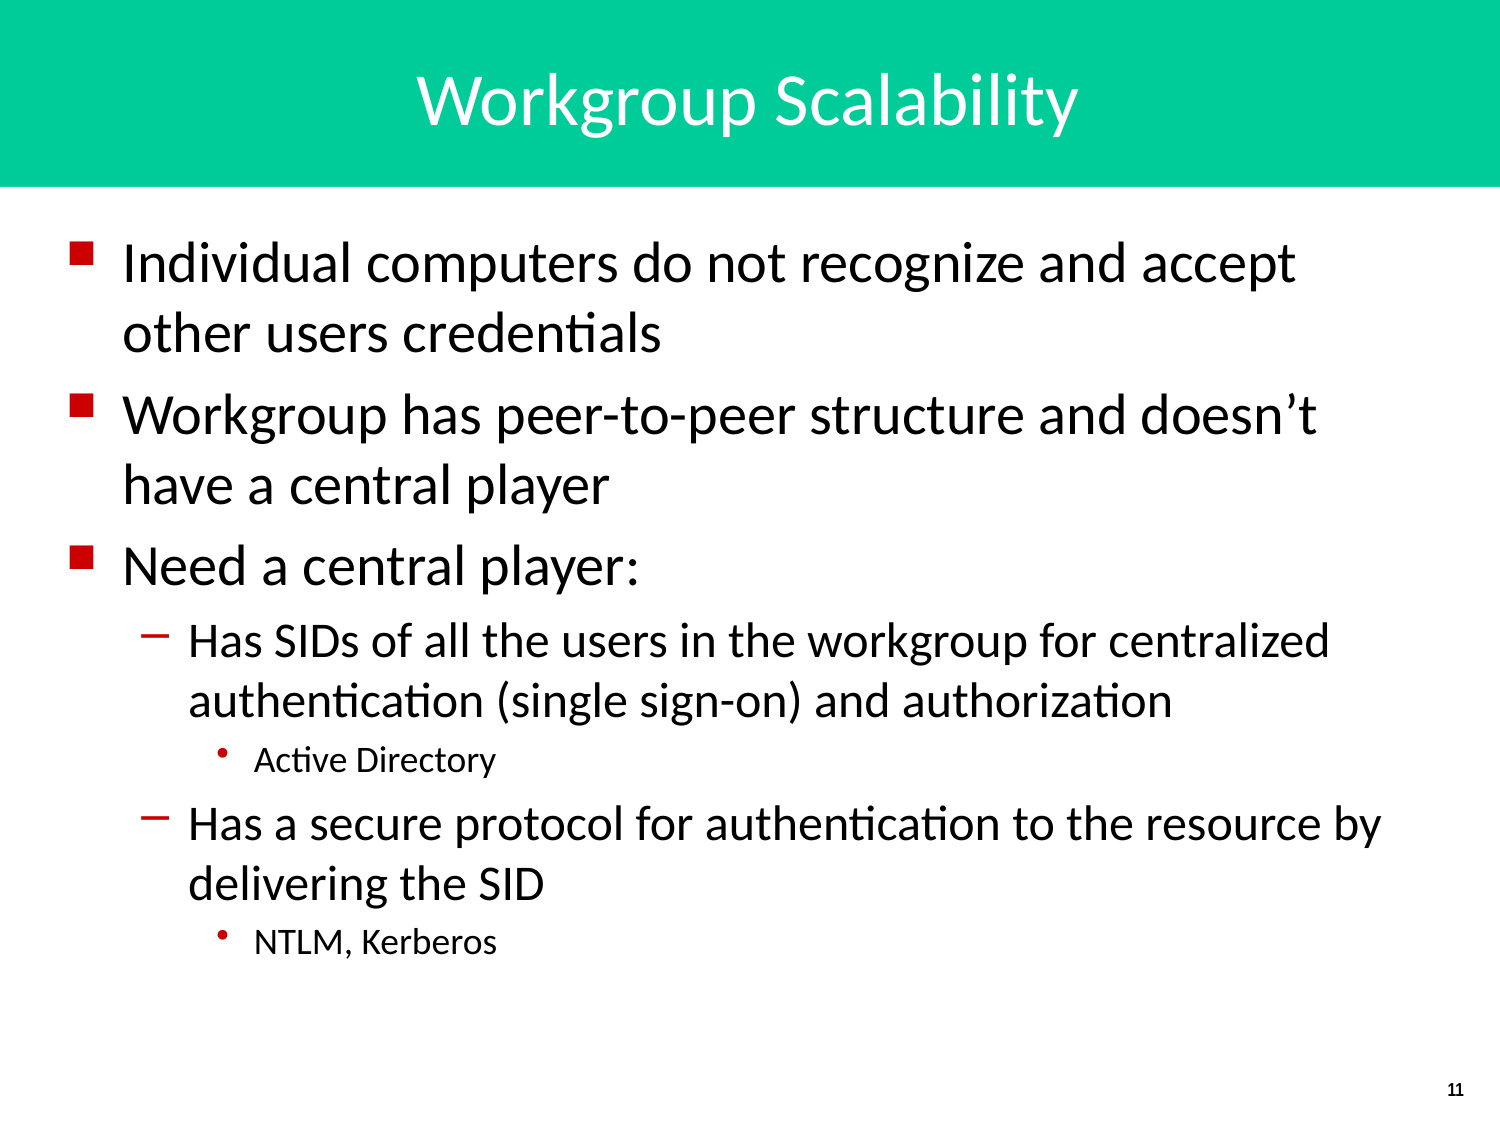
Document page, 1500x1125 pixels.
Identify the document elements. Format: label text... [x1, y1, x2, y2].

title Workgroup Scalability [51, 8, 1446, 184]
list Individual computers do not recognize and accept other users credentials Workgroup has peer-to-peer structure and doesn’t have a central player Need a central player: Has SIDs of all the users in the workgroup for centralized authentication (single sign-on) and authorization Active Directory Has a secure protocol for authentication to the resource by delivering the SID NTLM, Kerberos [51, 216, 1446, 1053]
